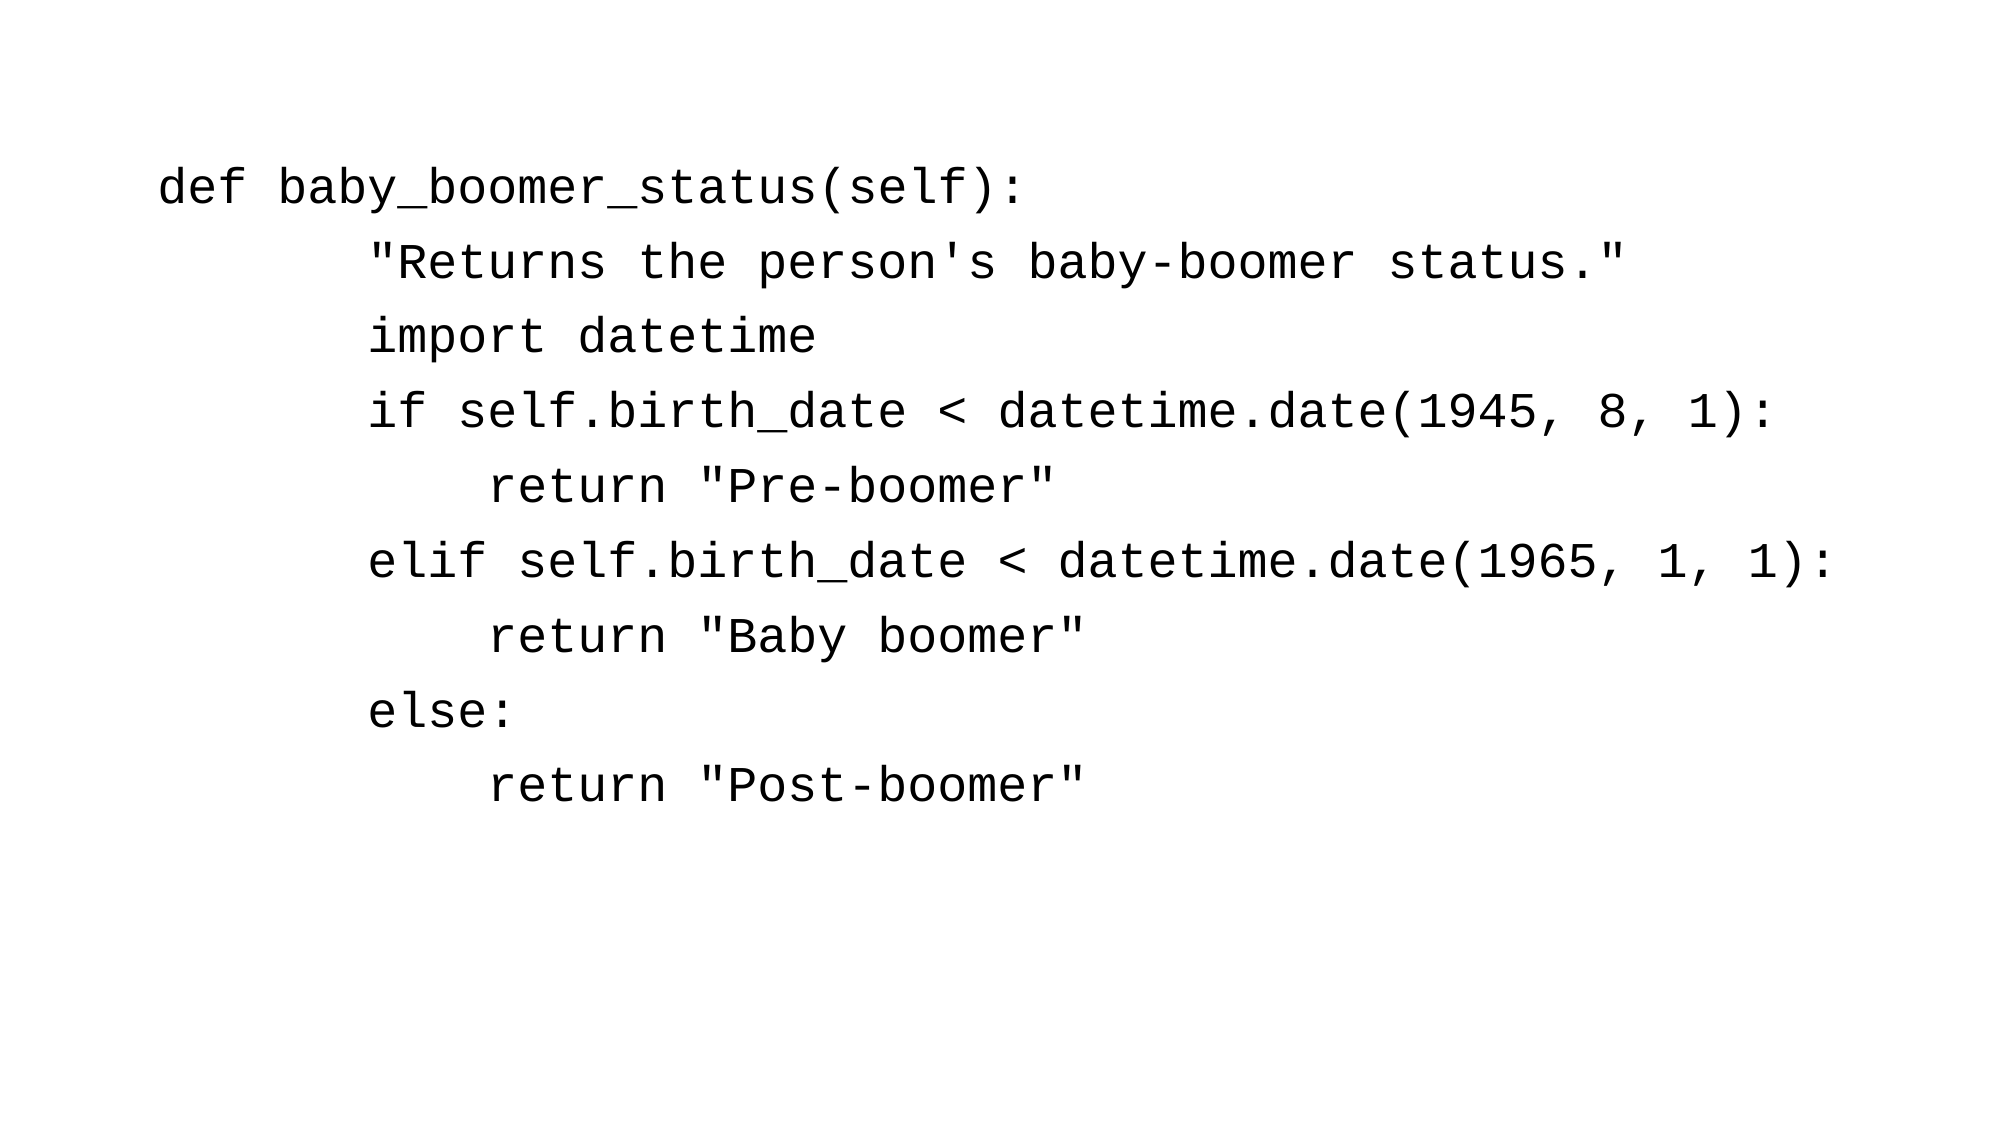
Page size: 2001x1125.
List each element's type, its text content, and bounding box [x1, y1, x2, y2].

list def baby_boomer_status(self): "Returns the person's baby-boomer status." import datetime if self.birth_date < datetime.date(1945, 8, 1): return "Pre-boomer" elif self.birth_date < datetime.date(1965, 1, 1): return "Baby boomer" else: return "Post-boomer" [112, 152, 1913, 956]
